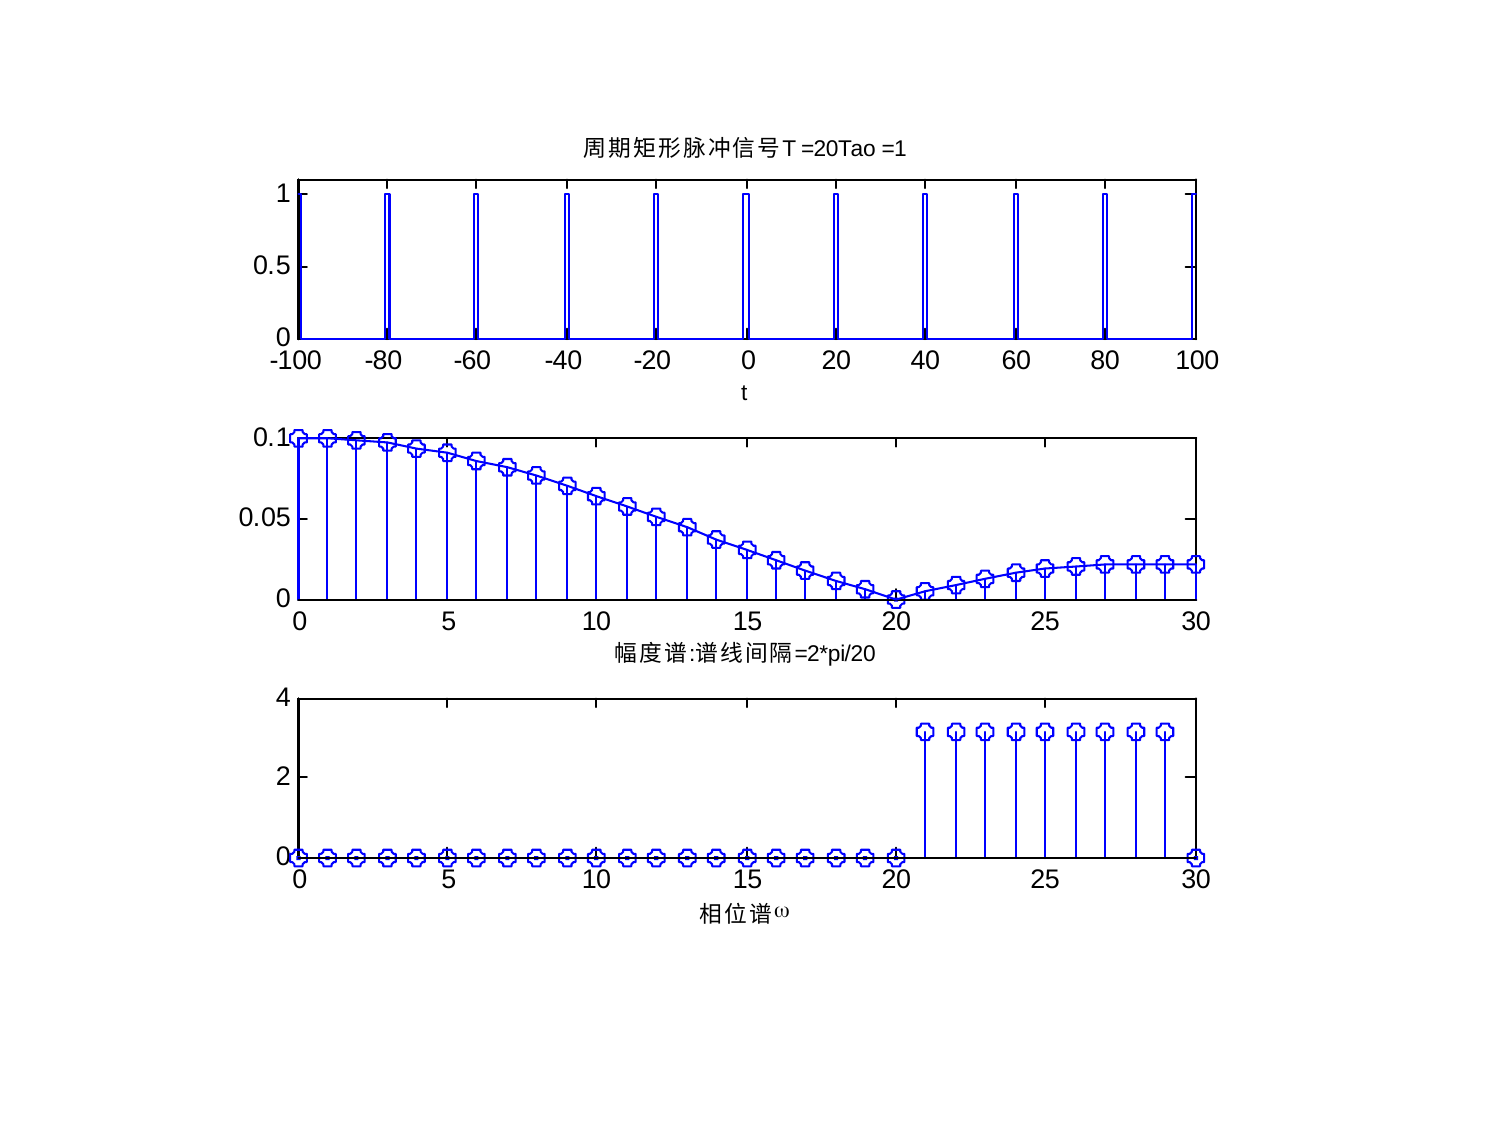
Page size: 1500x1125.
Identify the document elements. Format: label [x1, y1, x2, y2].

picture [147, 113, 1306, 983]
